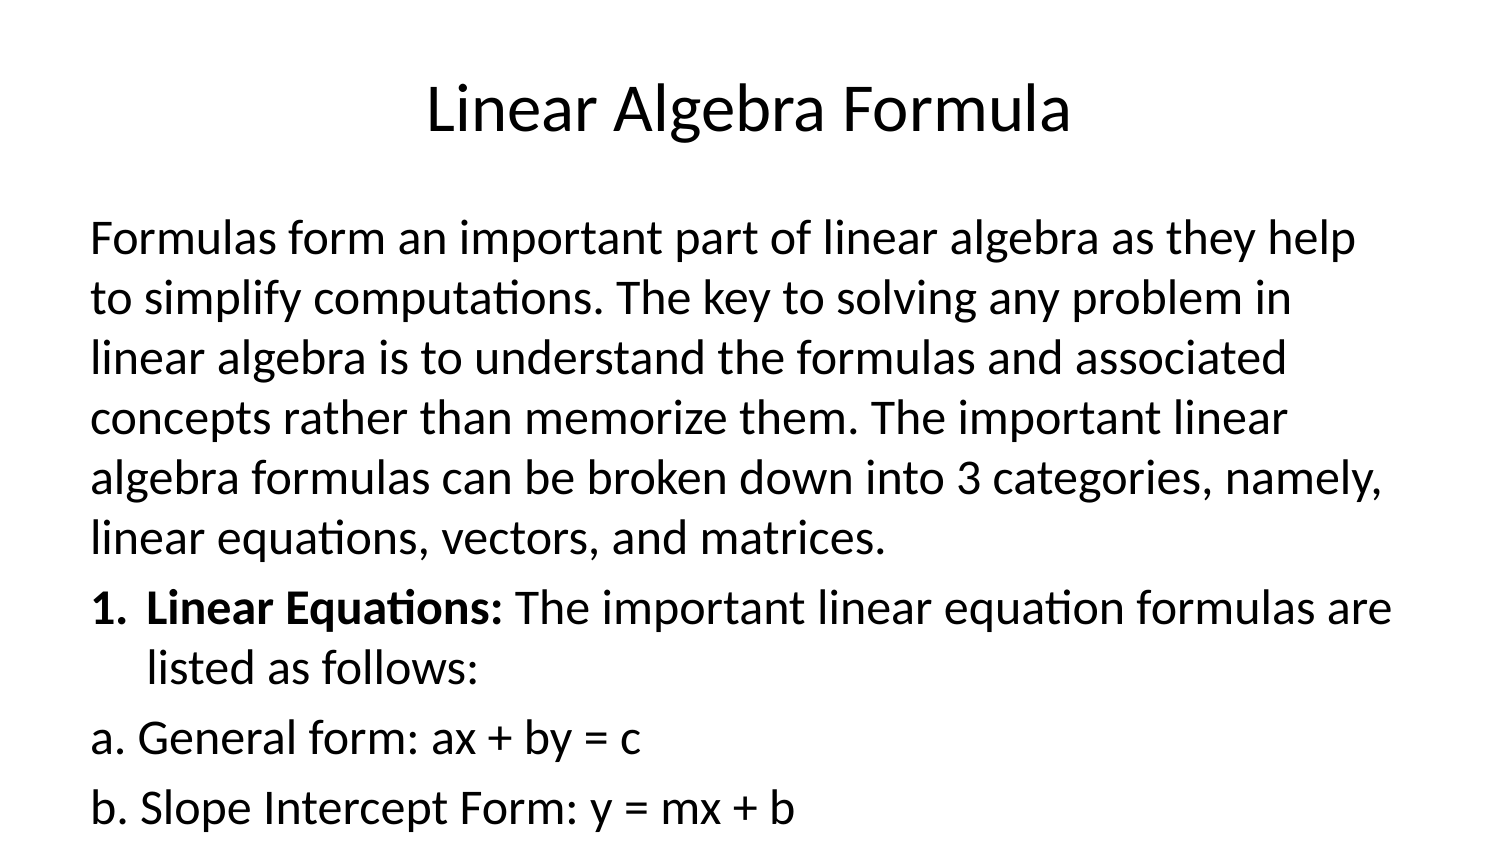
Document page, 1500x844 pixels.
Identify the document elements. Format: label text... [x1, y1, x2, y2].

title Linear Algebra Formula [75, 33, 1425, 175]
